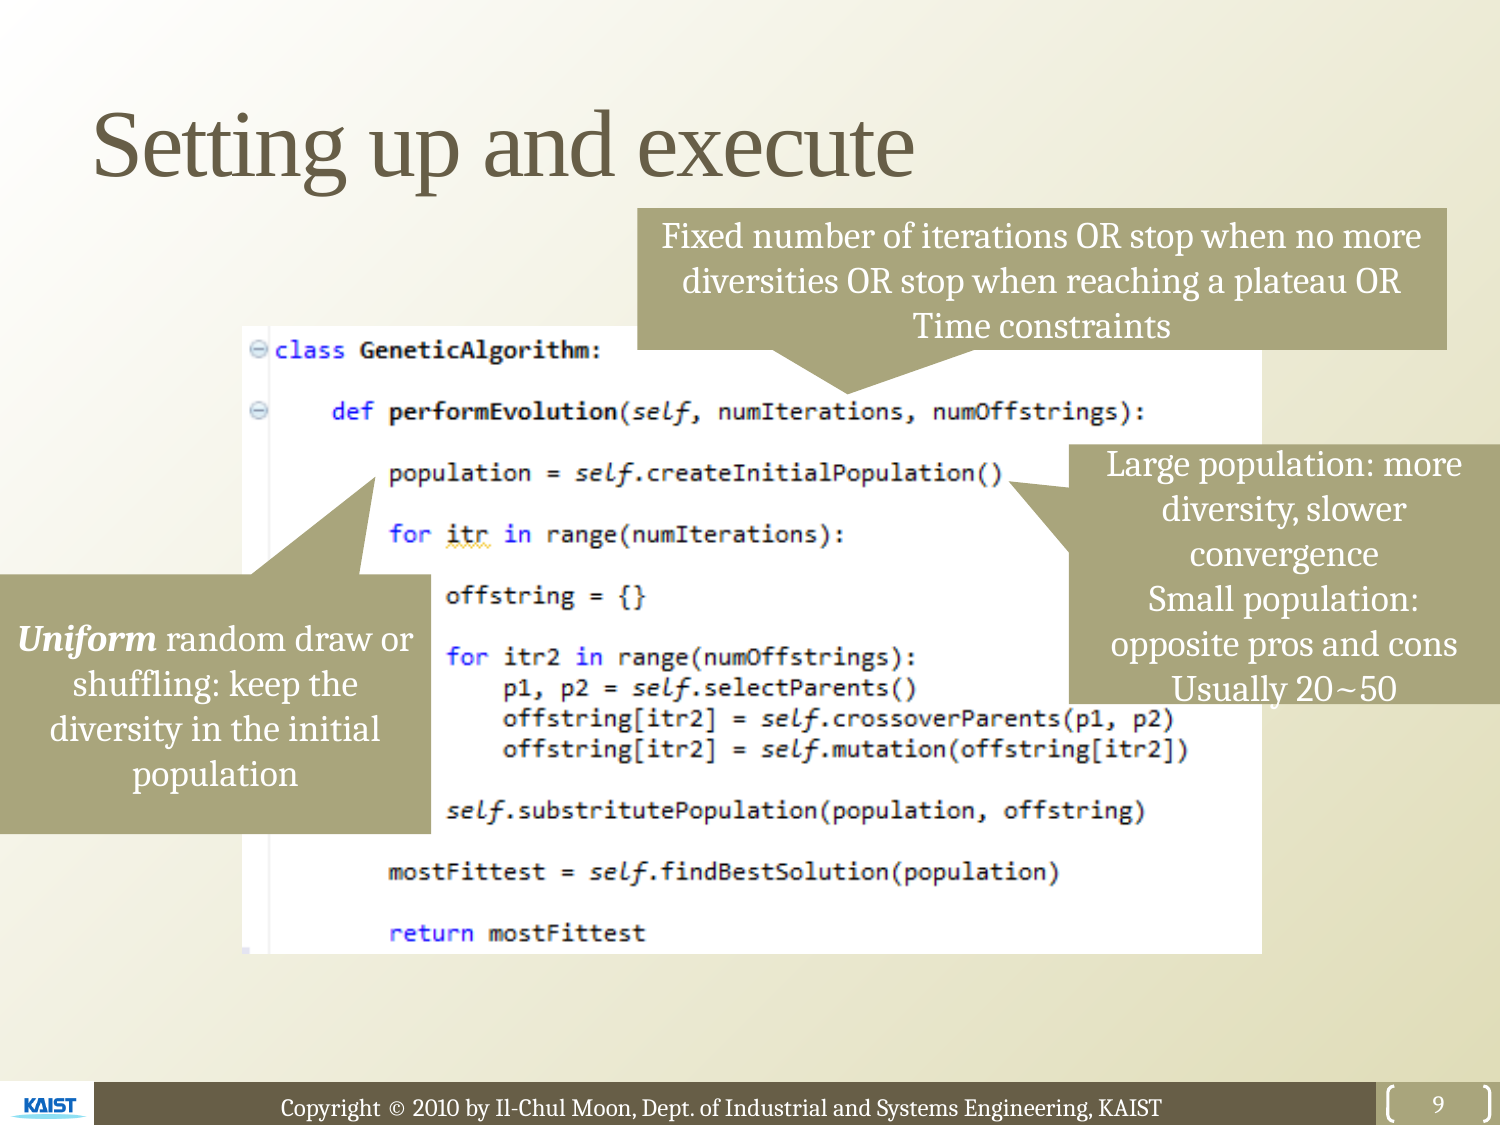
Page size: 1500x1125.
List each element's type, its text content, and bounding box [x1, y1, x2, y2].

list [241, 325, 1263, 954]
text_box Uniform random draw or shuffling: keep the diversity in the initial population [0, 572, 238, 837]
slide_number 9 [1386, 1084, 1492, 1123]
picture [0, 1081, 94, 1125]
title Setting up and execute [75, 45, 1459, 232]
text_box Large population: more diversity, slower convergence Small population: opposite pros and cons Usually 20~50 [1274, 442, 1500, 707]
text_box Fixed number of iterations OR stop when no more diversities OR stop when reaching a plateau OR Time constraints [635, 205, 1450, 352]
